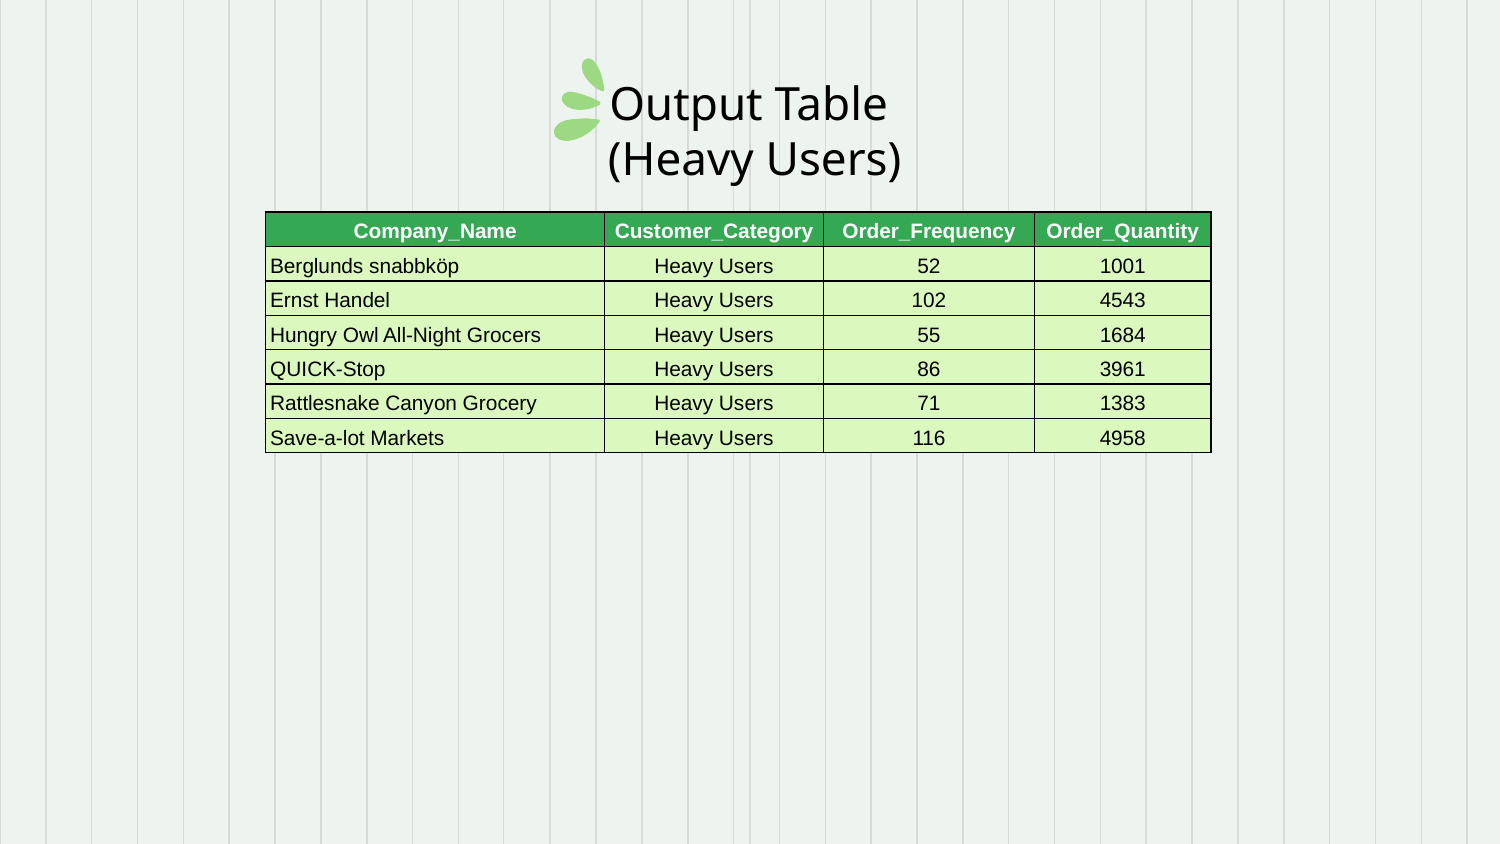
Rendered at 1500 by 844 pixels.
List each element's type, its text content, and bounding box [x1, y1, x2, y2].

table_cell Heavy Users [605, 316, 823, 349]
table_cell 3961 [1035, 350, 1210, 383]
table_cell QUICK-Stop [266, 350, 604, 383]
table_cell Heavy Users [605, 350, 823, 383]
table_cell Berglunds snabbköp [266, 247, 604, 280]
table_cell 1001 [1035, 247, 1210, 280]
title Output Table (Heavy Users) [428, 59, 1082, 154]
table_cell 4958 [1035, 419, 1210, 452]
table_header Customer_Category [605, 213, 823, 246]
table_header Order_Frequency [824, 213, 1034, 246]
table_cell 116 [824, 419, 1034, 452]
table_cell Heavy Users [605, 385, 823, 418]
table_cell Save-a-lot Markets [266, 419, 604, 452]
table_cell Ernst Handel [266, 282, 604, 315]
table_cell 86 [824, 350, 1034, 383]
table_cell 71 [824, 385, 1034, 418]
table_cell 52 [824, 247, 1034, 280]
table_cell Heavy Users [605, 247, 823, 280]
table_cell Heavy Users [605, 419, 823, 452]
table_cell Rattlesnake Canyon Grocery [266, 385, 604, 418]
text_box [555, 55, 605, 145]
table_cell 1383 [1035, 385, 1210, 418]
table_header Company_Name [266, 213, 604, 246]
table_cell Heavy Users [605, 282, 823, 315]
table_cell 1684 [1035, 316, 1210, 349]
table_cell 55 [824, 316, 1034, 349]
table_header Order_Quantity [1035, 213, 1210, 246]
table_cell 4543 [1035, 282, 1210, 315]
table_cell Hungry Owl All-Night Grocers [266, 316, 604, 349]
table_cell 102 [824, 282, 1034, 315]
